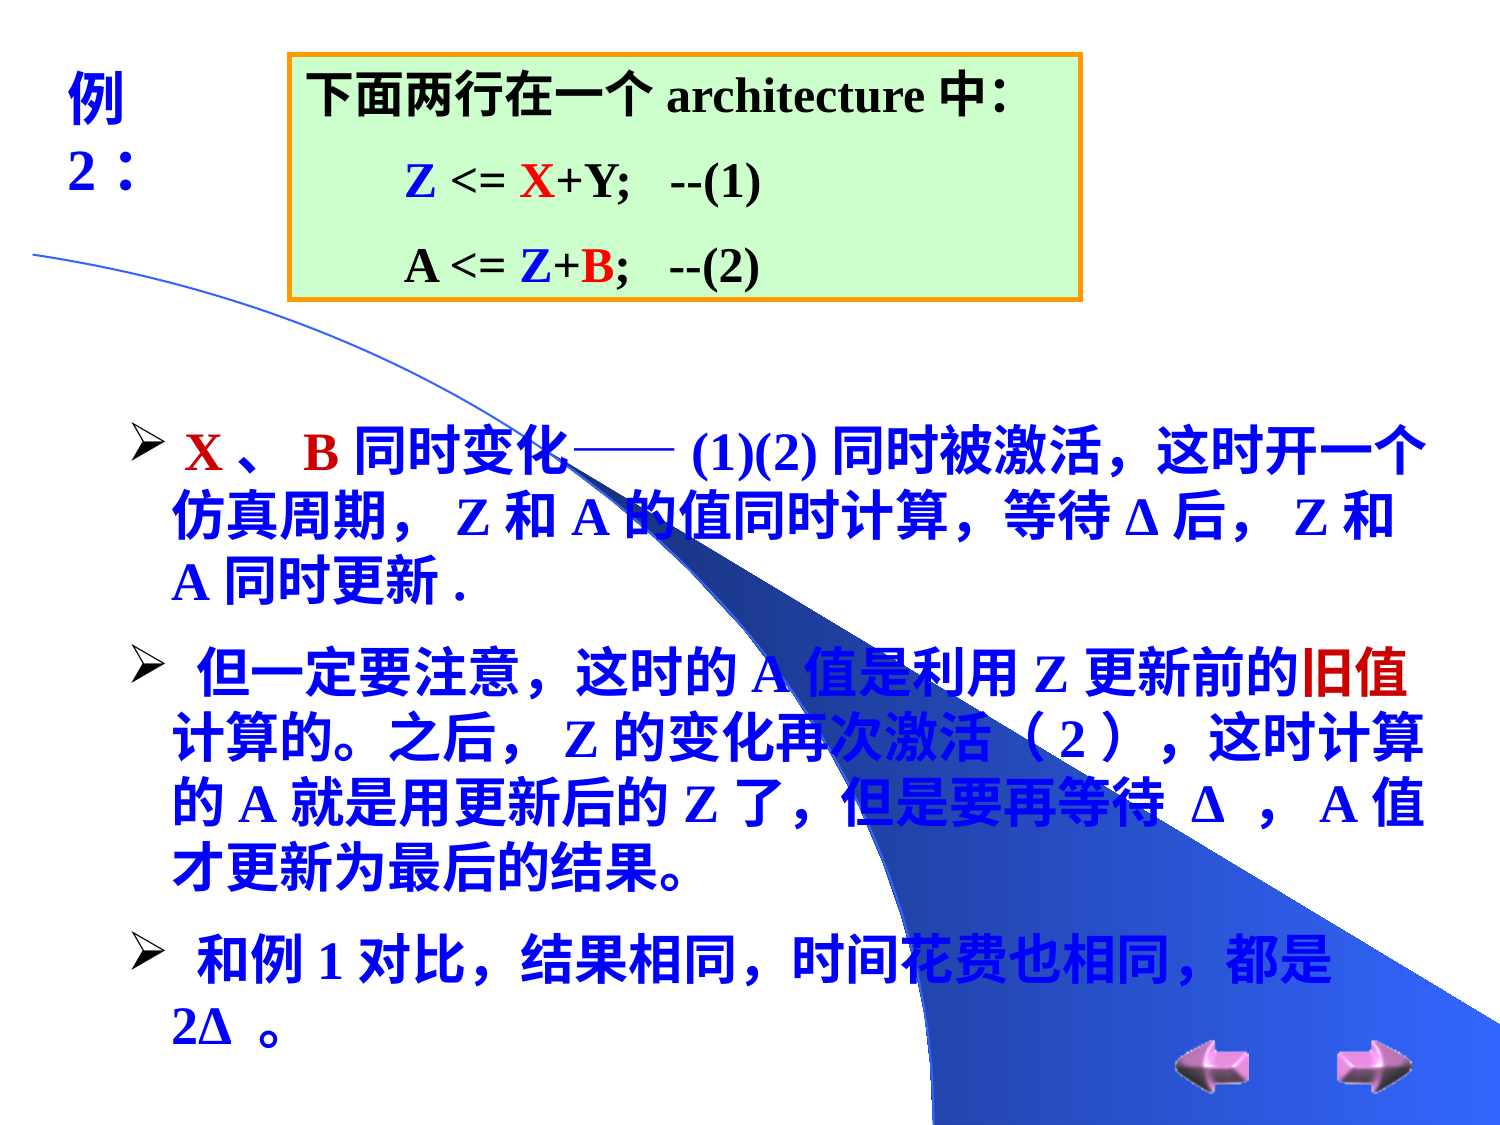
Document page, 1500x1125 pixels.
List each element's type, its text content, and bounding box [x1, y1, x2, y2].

picture [1171, 1037, 1250, 1096]
picture [1334, 1037, 1412, 1096]
text_box X、B同时变化——(1)(2)同时被激活，这时开一个仿真周期，Z和A的值同时计算，等待Δ后，Z和A同时更新. 但一定要注意，这时的A值是利用Z更新前的旧值计算的。之后，Z的变化再次激活（2），这时计算的A就是用更新后的Z了，但是要再等待 Δ ，A值才更新为最后的结果。 和例1对比，结果相同，时间花费也相同，都是2Δ 。 [112, 408, 1448, 1063]
text_box 例2： [53, 54, 254, 210]
text_box 下面两行在一个architecture中： Z <= X+Y; --(1) A <= Z+B; --(2) [289, 54, 1081, 300]
